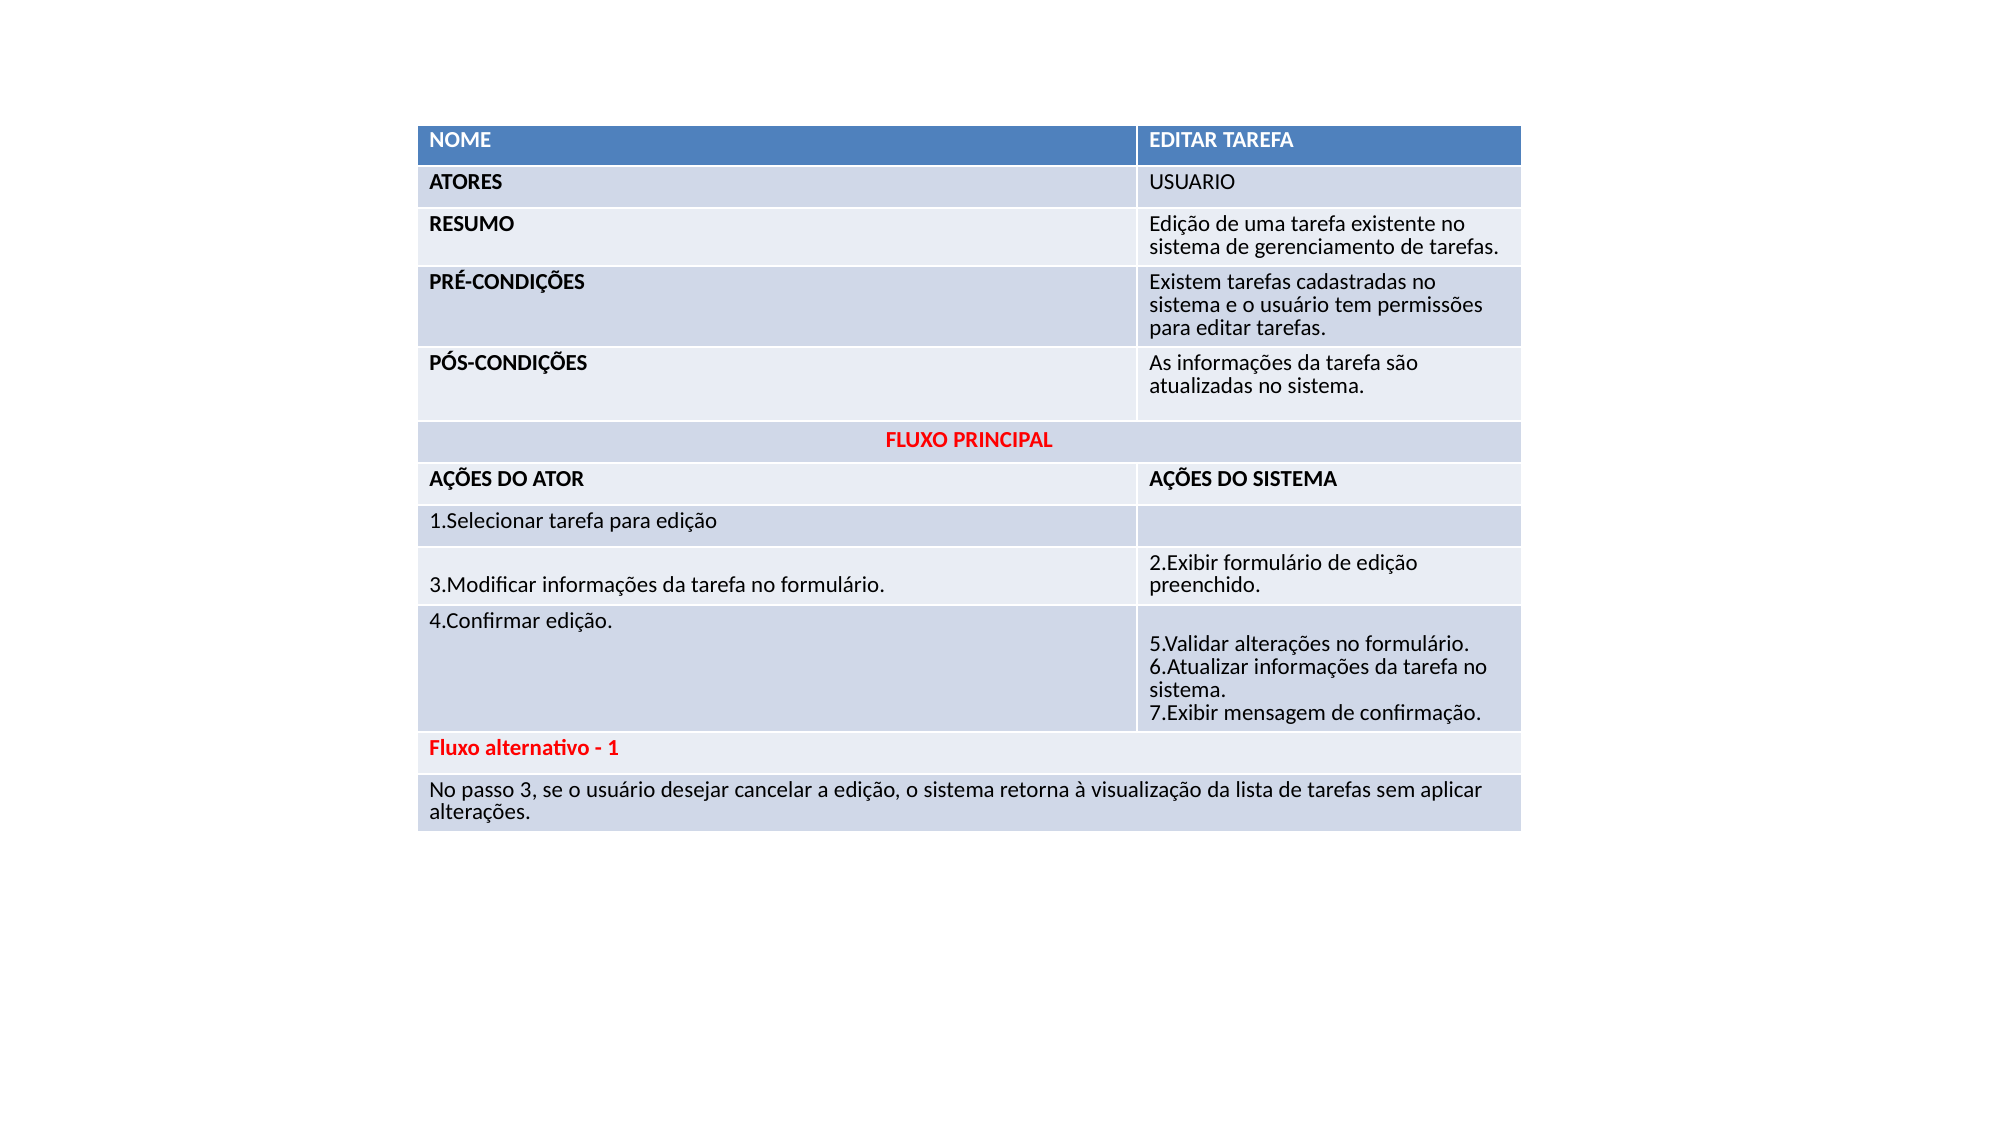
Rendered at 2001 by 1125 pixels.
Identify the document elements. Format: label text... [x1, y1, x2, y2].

table_cell FLUXO PRINCIPAL​ [418, 422, 1521, 462]
table_cell 2.Exibir formulário de edição preenchido. [1138, 548, 1521, 604]
table_cell AÇÕES DO ATOR​ [418, 464, 1136, 504]
table_cell 5.Validar alterações no formulário. 6.Atualizar informações da tarefa no sistema. 7.Exibir mensagem de confirmação. [1138, 606, 1521, 731]
table_cell No passo 3, se o usuário desejar cancelar a edição, o sistema retorna à visualização da lista de tarefas sem aplicar alterações. [418, 775, 1521, 831]
table_cell PÓS-CONDIÇÕES​ [418, 348, 1136, 420]
table_header EDITAR TAREFA [1138, 126, 1521, 165]
table_cell USUARIO [1138, 167, 1521, 207]
table_cell Existem tarefas cadastradas no sistema e o usuário tem permissões para editar tarefas. [1138, 267, 1521, 346]
table_cell Fluxo alternativo - 1​ [418, 733, 1521, 773]
table_cell ​4.Confirmar edição. [418, 606, 1136, 731]
table_cell PRÉ-CONDIÇÕES​ [418, 267, 1136, 346]
table_cell ATORES​ [418, 167, 1136, 207]
table_cell RESUMO​ [418, 209, 1136, 265]
table_cell AÇÕES DO SISTEMA​ [1138, 464, 1521, 504]
table_header NOME​ [418, 126, 1136, 165]
table_cell 1.Selecionar tarefa para edição [418, 506, 1136, 546]
table_cell ​ [1138, 506, 1521, 546]
table_cell As informações da tarefa são atualizadas no sistema. [1138, 348, 1521, 420]
table_cell Edição de uma tarefa existente no sistema de gerenciamento de tarefas. [1138, 209, 1521, 265]
table_cell ​ 3.Modificar informações da tarefa no formulário. [418, 548, 1136, 604]
